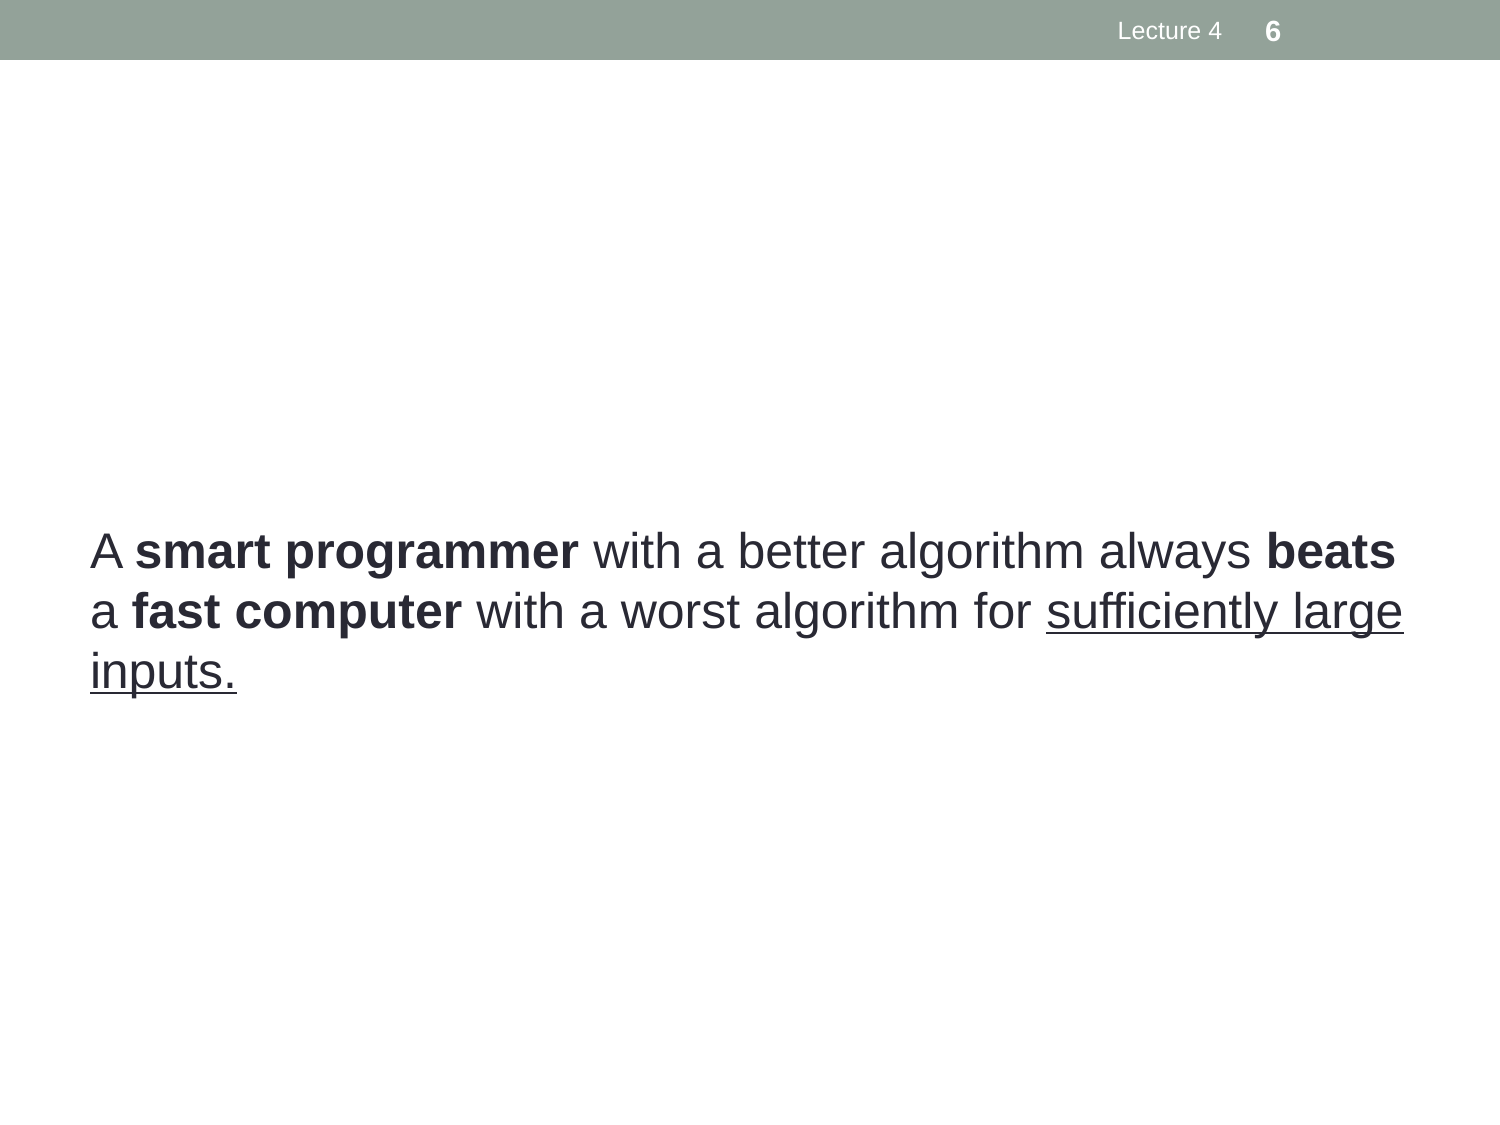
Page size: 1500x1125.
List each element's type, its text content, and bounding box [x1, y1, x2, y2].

list A smart programmer with a better algorithm always beats a fast computer with a worst algorithm for sufficiently large inputs. [75, 511, 1425, 1063]
slide_number 6 [1250, 3, 1425, 57]
footer Lecture 4 [562, 3, 1238, 57]
